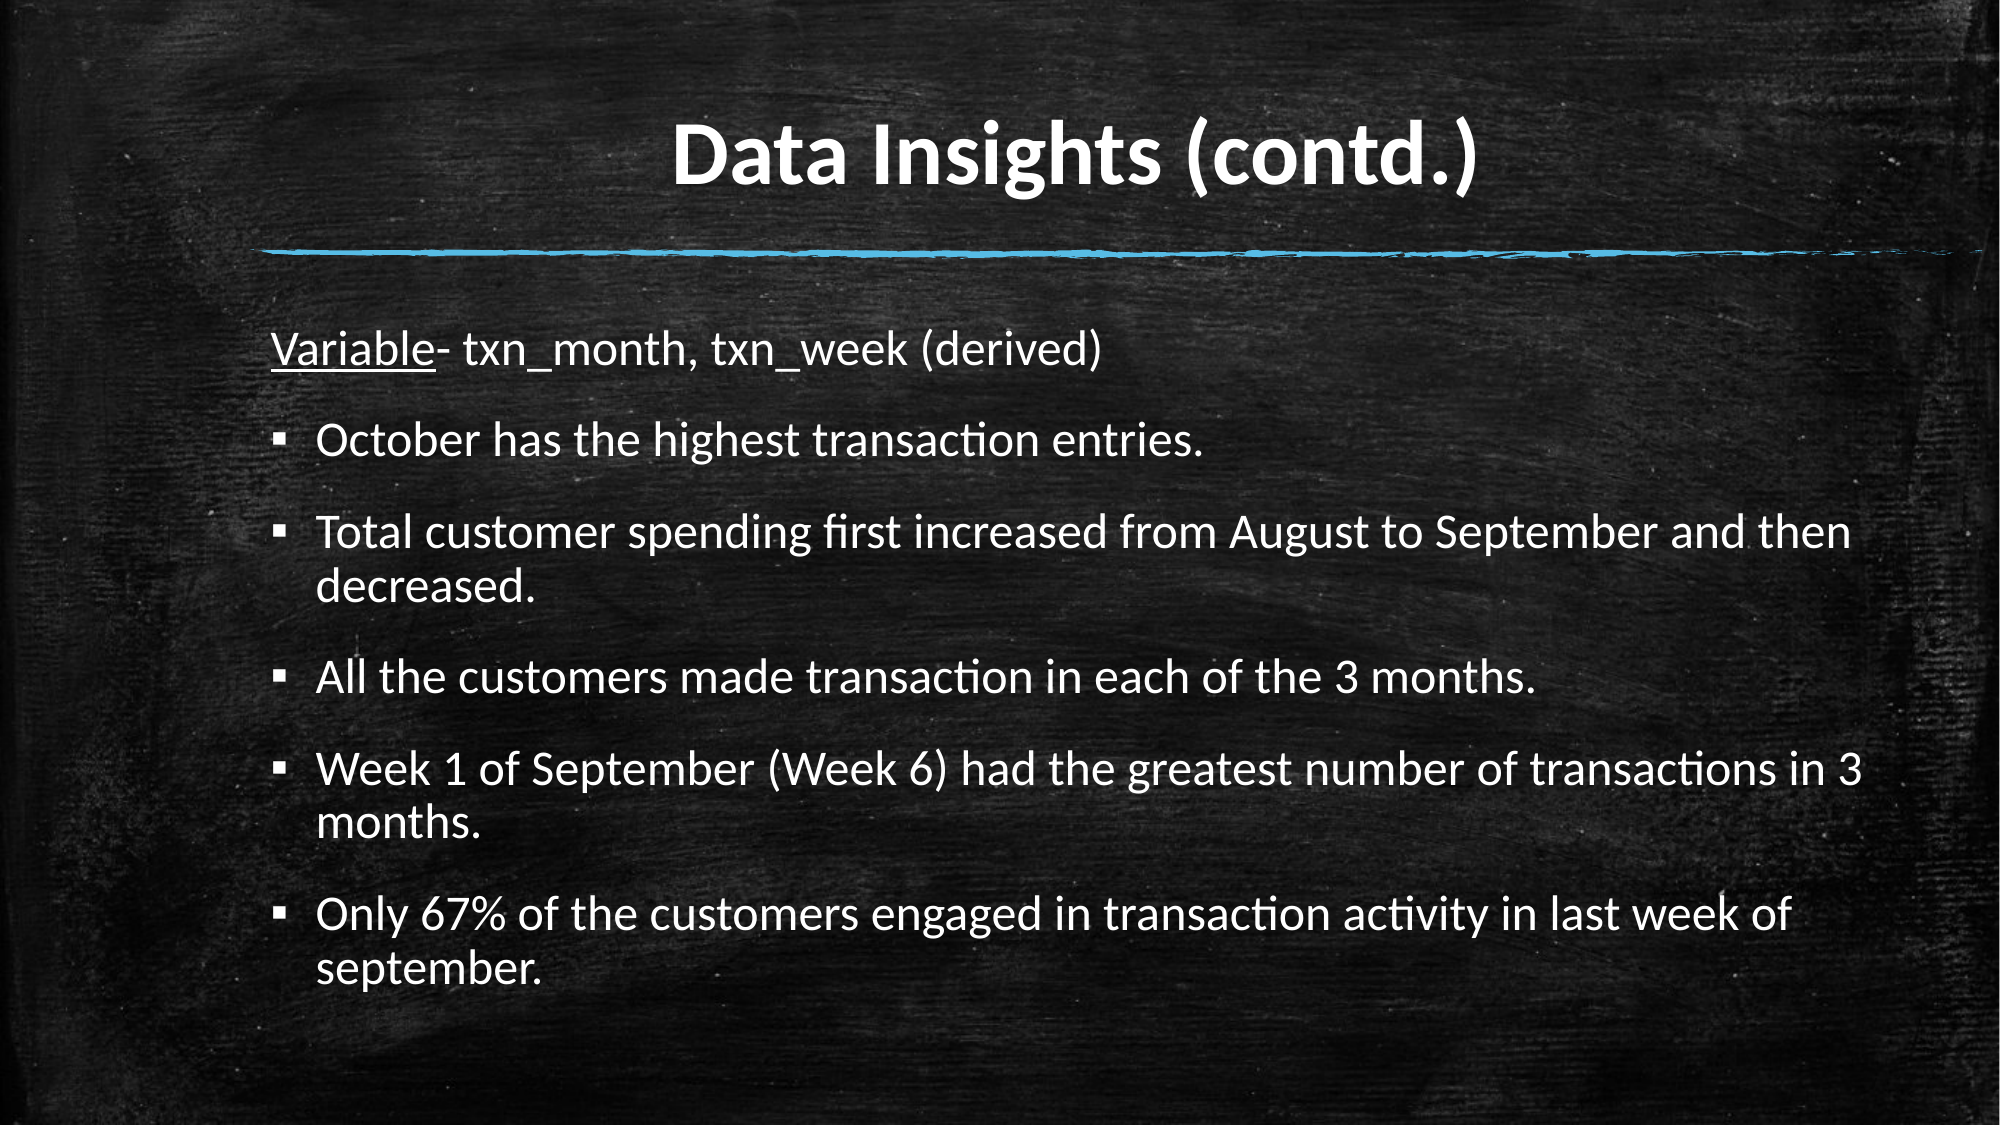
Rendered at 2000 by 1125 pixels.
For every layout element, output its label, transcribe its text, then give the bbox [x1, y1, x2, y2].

title Data Insights (contd.) [645, 44, 1508, 212]
list Variable- txn_month, txn_week (derived) October has the highest transaction entries. Total customer spending first increased from August to September and then decreased. All the customers made transaction in each of the 3 months. Week 1 of September (Week 6) had the greatest number of transactions in 3 months. Only 67% of the customers engaged in transaction activity in last week of september. [255, 314, 1969, 1024]
